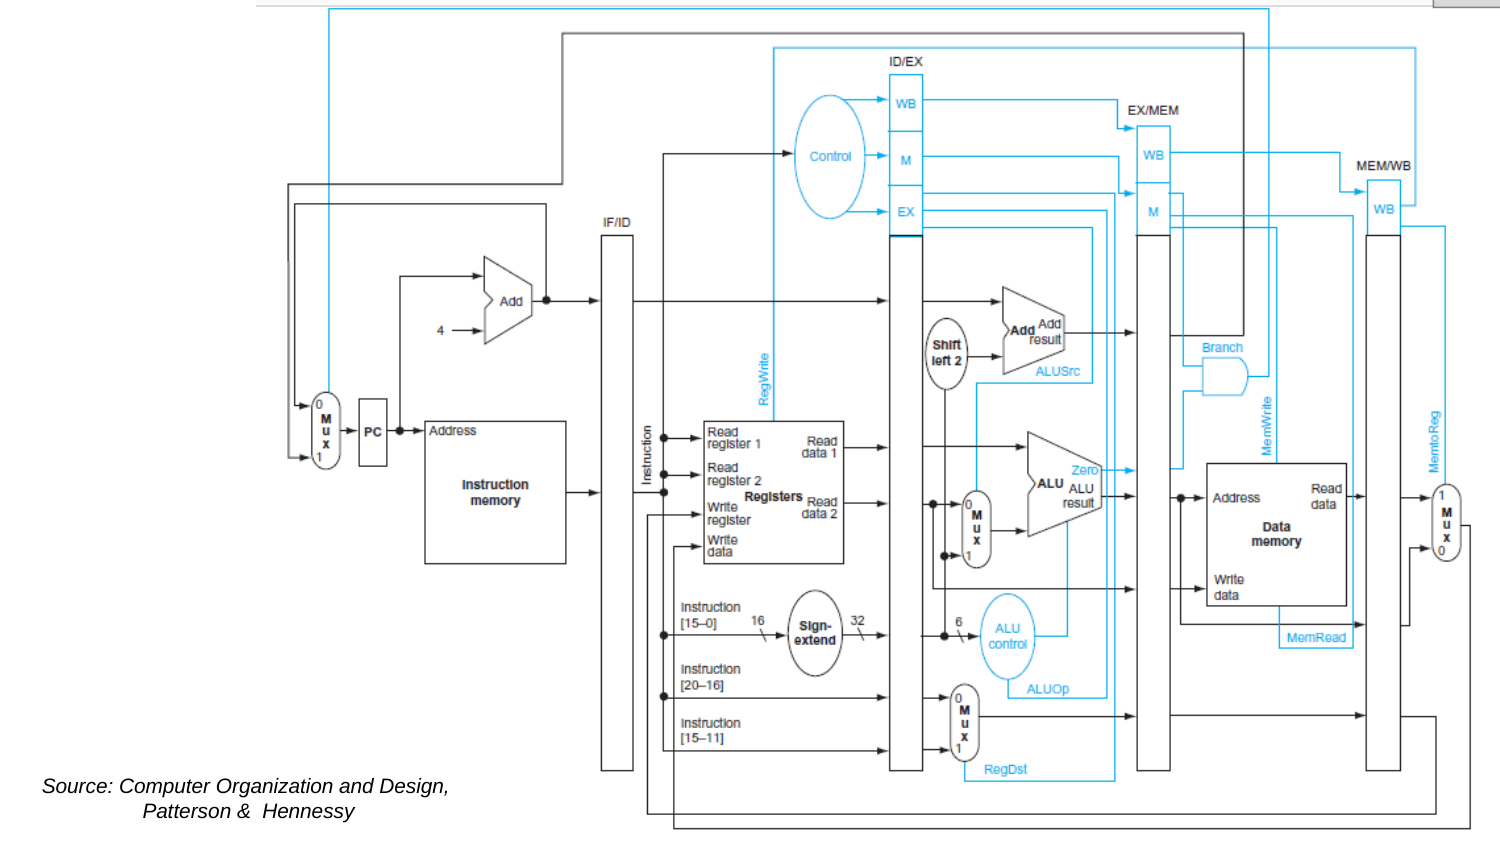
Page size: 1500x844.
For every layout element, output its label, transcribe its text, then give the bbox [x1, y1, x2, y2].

picture [255, 0, 1500, 844]
text_box Source: Computer Organization and Design, Patterson & Hennessy [0, 757, 250, 838]
